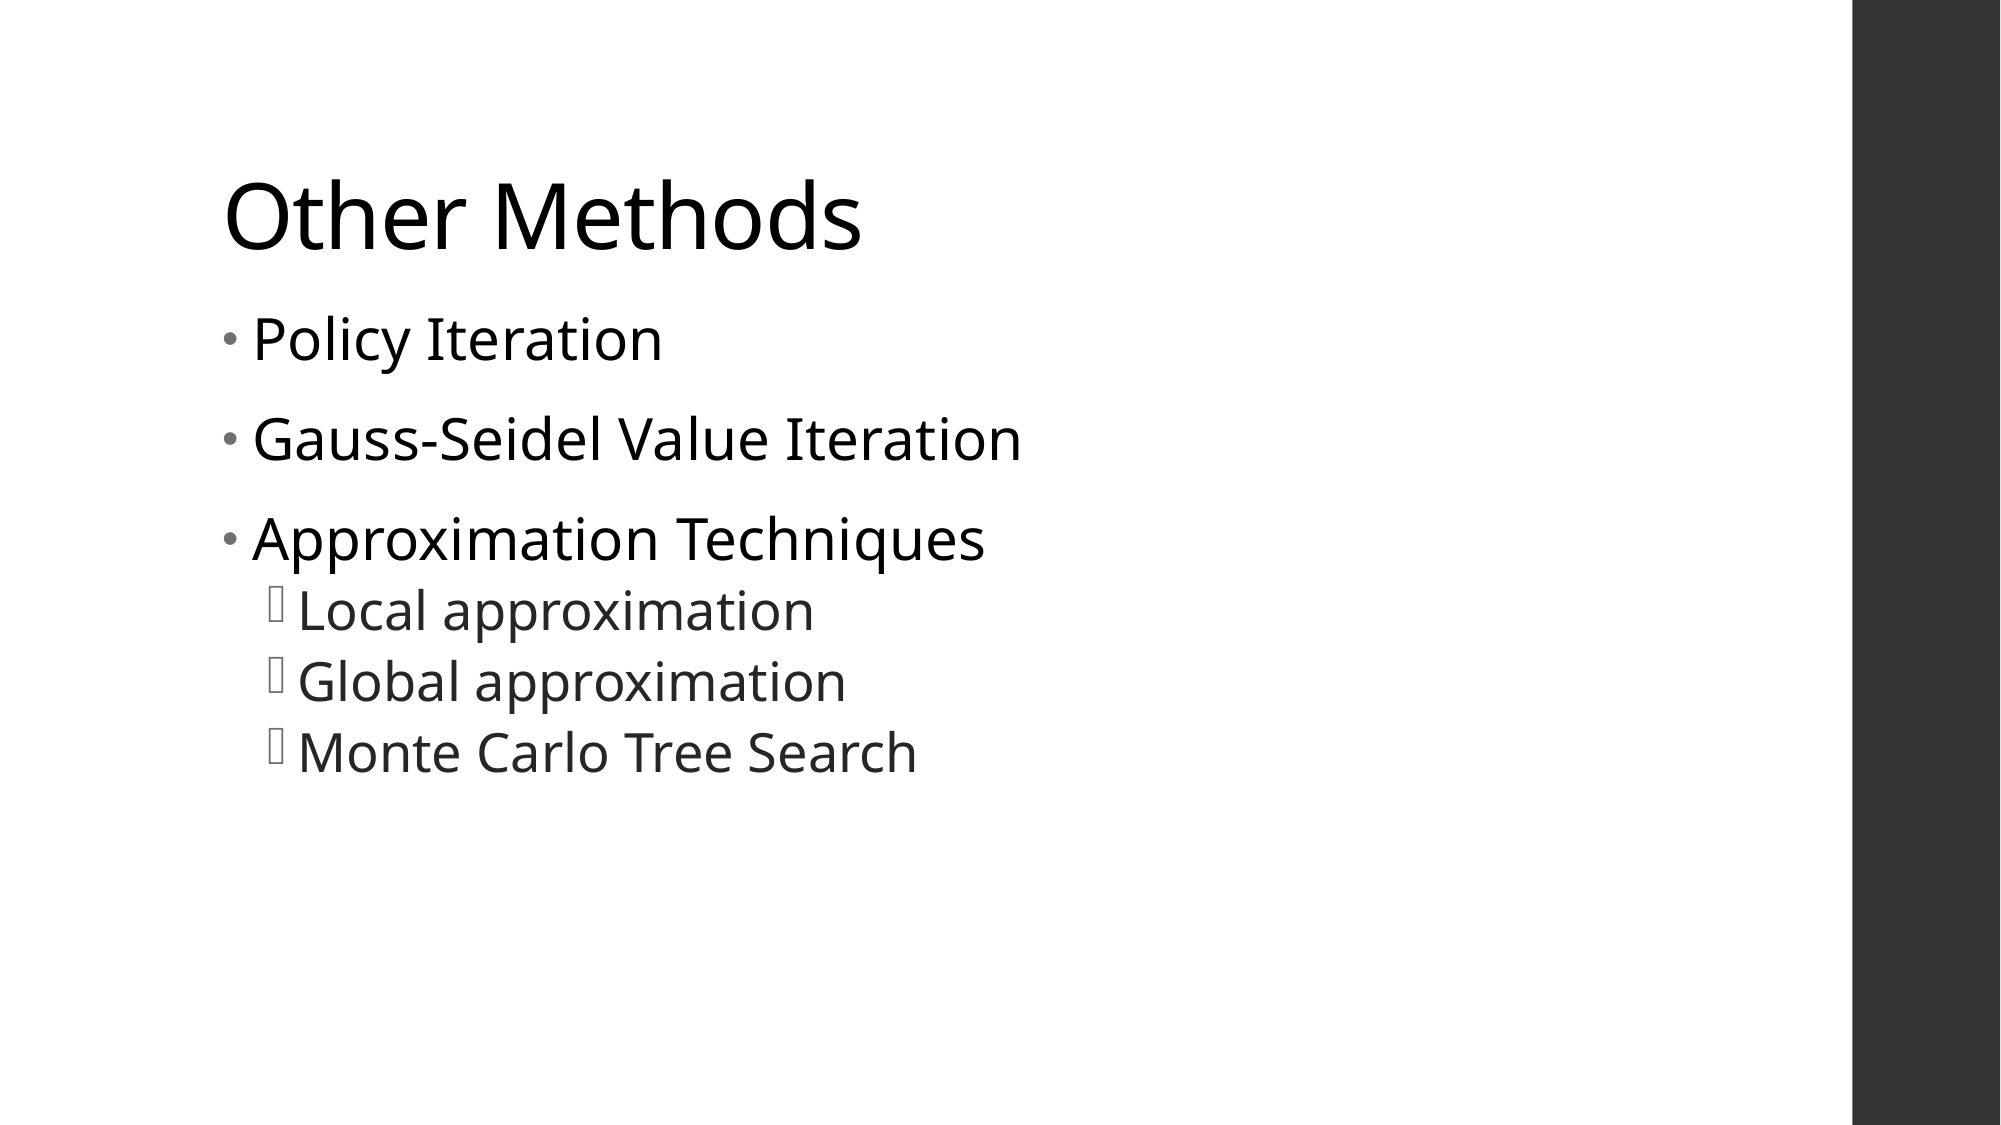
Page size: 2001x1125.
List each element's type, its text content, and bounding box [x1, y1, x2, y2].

title Other Methods [206, 60, 1797, 278]
list Policy Iteration Gauss-Seidel Value Iteration Approximation Techniques Local approximation Global approximation Monte Carlo Tree Search [206, 299, 1830, 1014]
